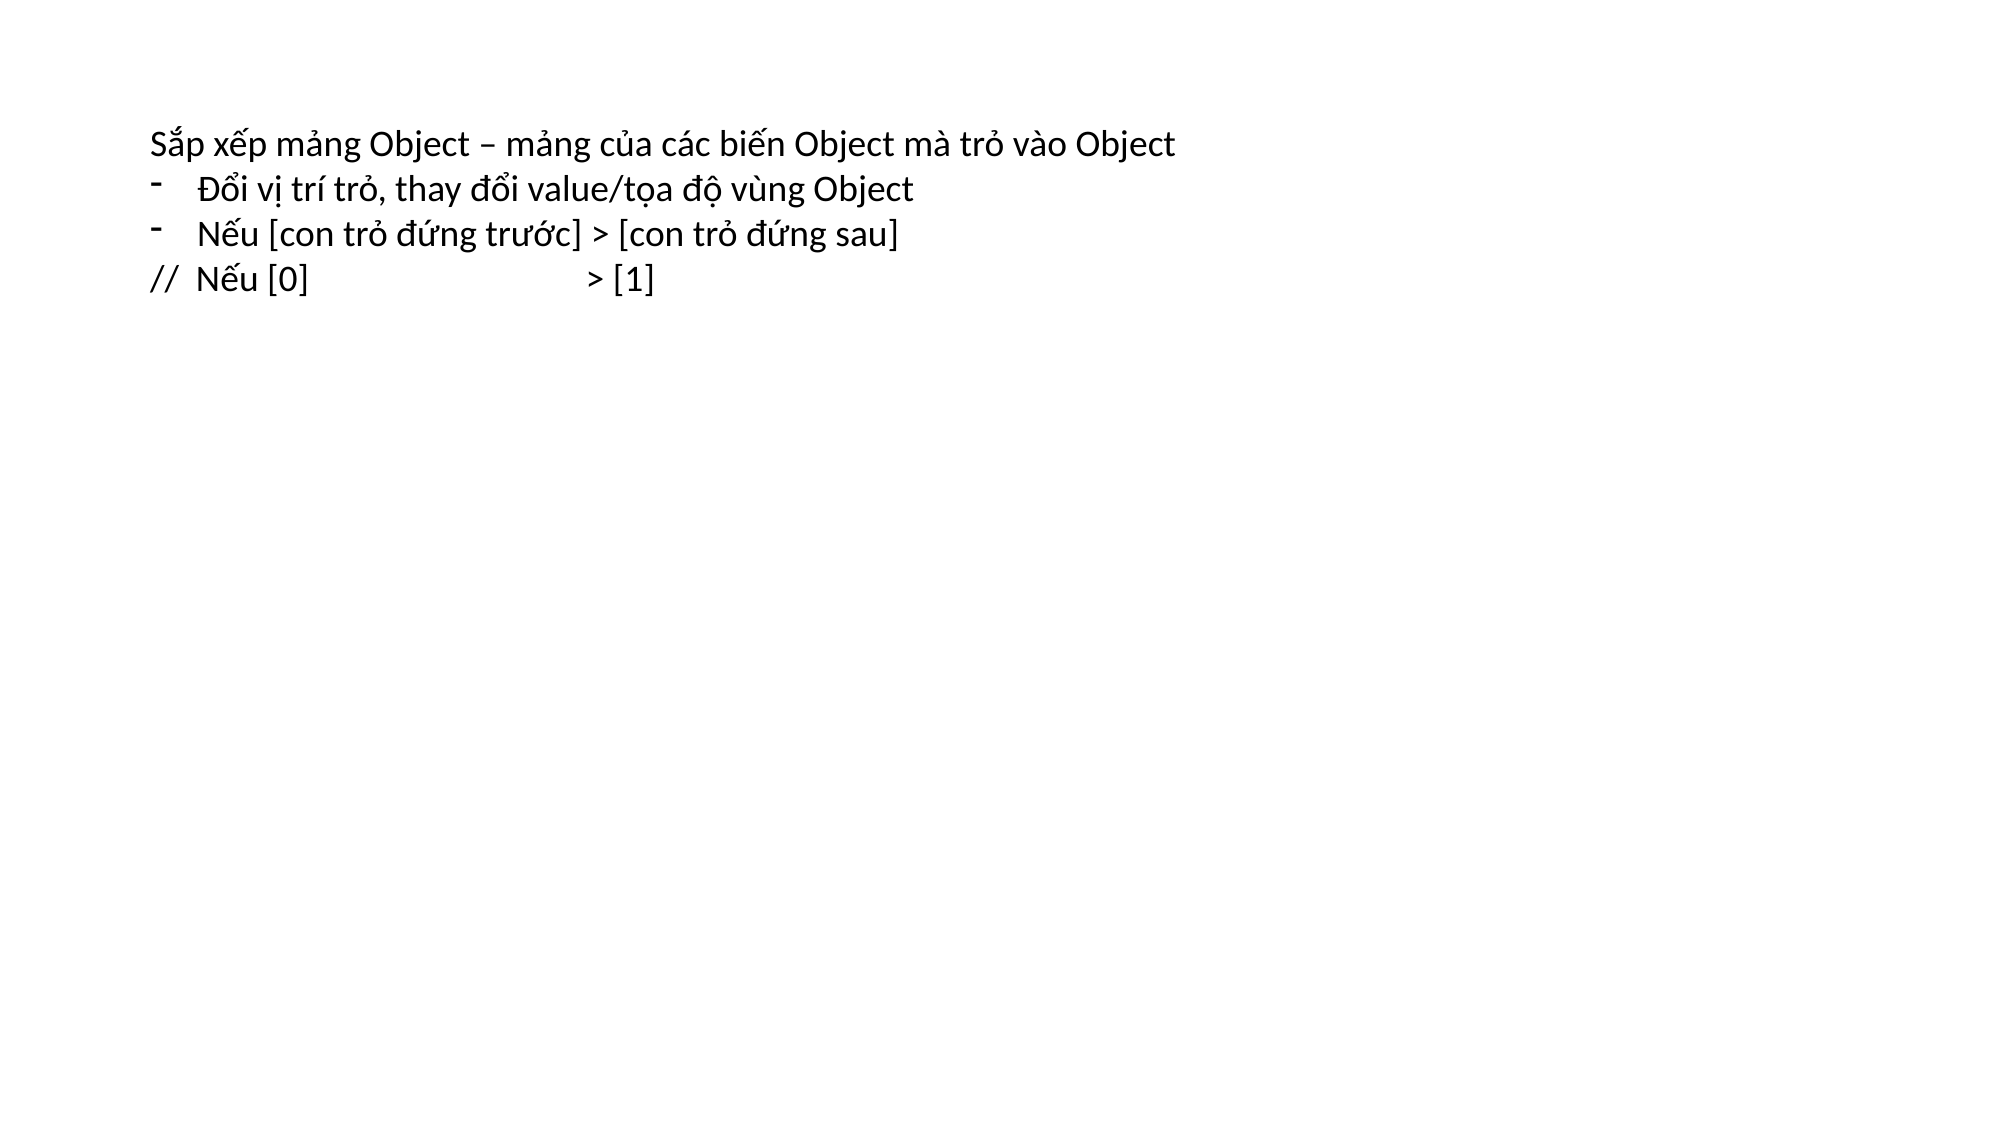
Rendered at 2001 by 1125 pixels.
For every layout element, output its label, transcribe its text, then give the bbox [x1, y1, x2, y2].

text_box Sắp xếp mảng Object – mảng của các biến Object mà trỏ vào Object Đổi vị trí trỏ, thay đổi value/tọa độ vùng Object Nếu [con trỏ đứng trước] > [con trỏ đứng sau] // Nếu [0] > [1] [135, 112, 1409, 307]
